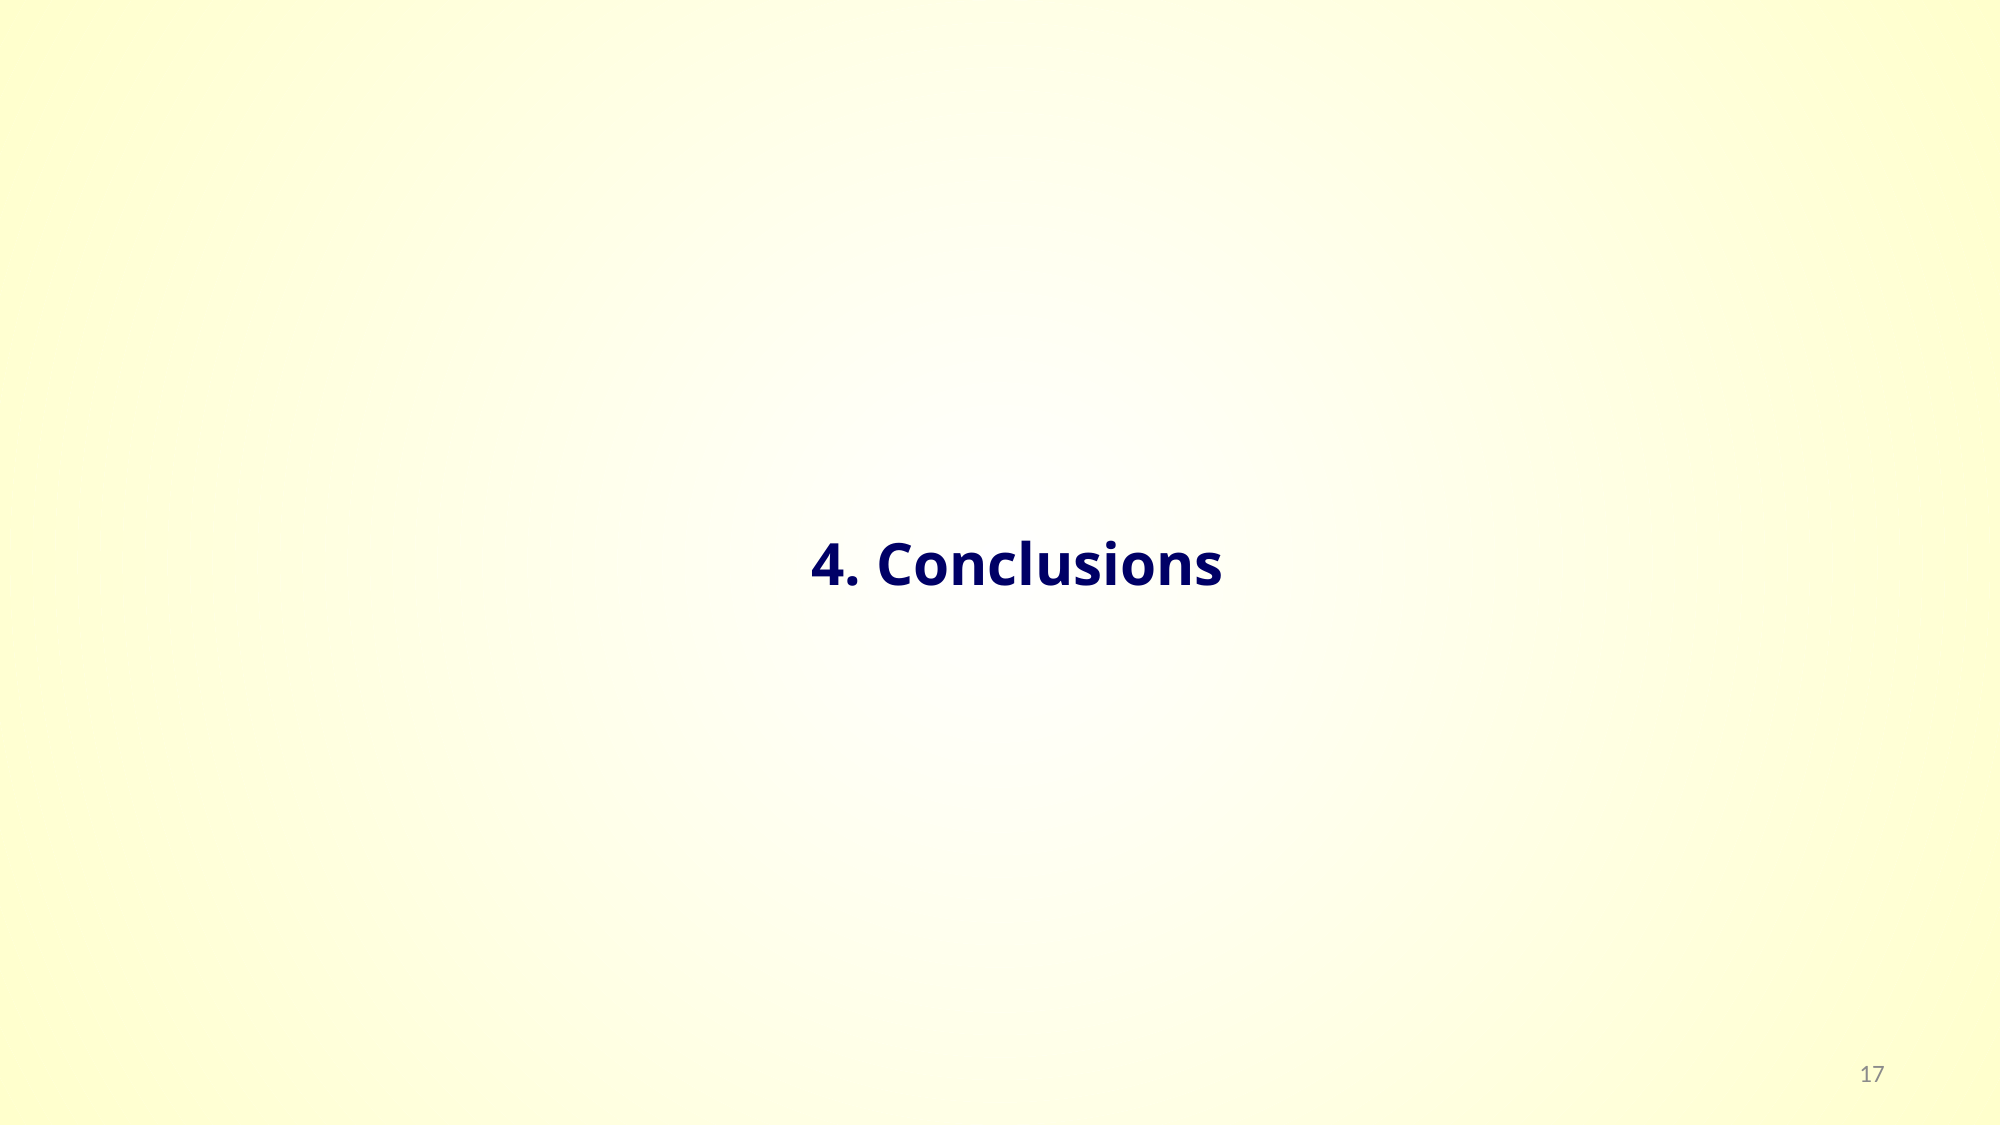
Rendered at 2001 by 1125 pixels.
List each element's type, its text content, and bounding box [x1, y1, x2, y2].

slide_number 17 [1433, 1042, 1900, 1103]
text_box 4. Conclusions [796, 519, 1239, 605]
